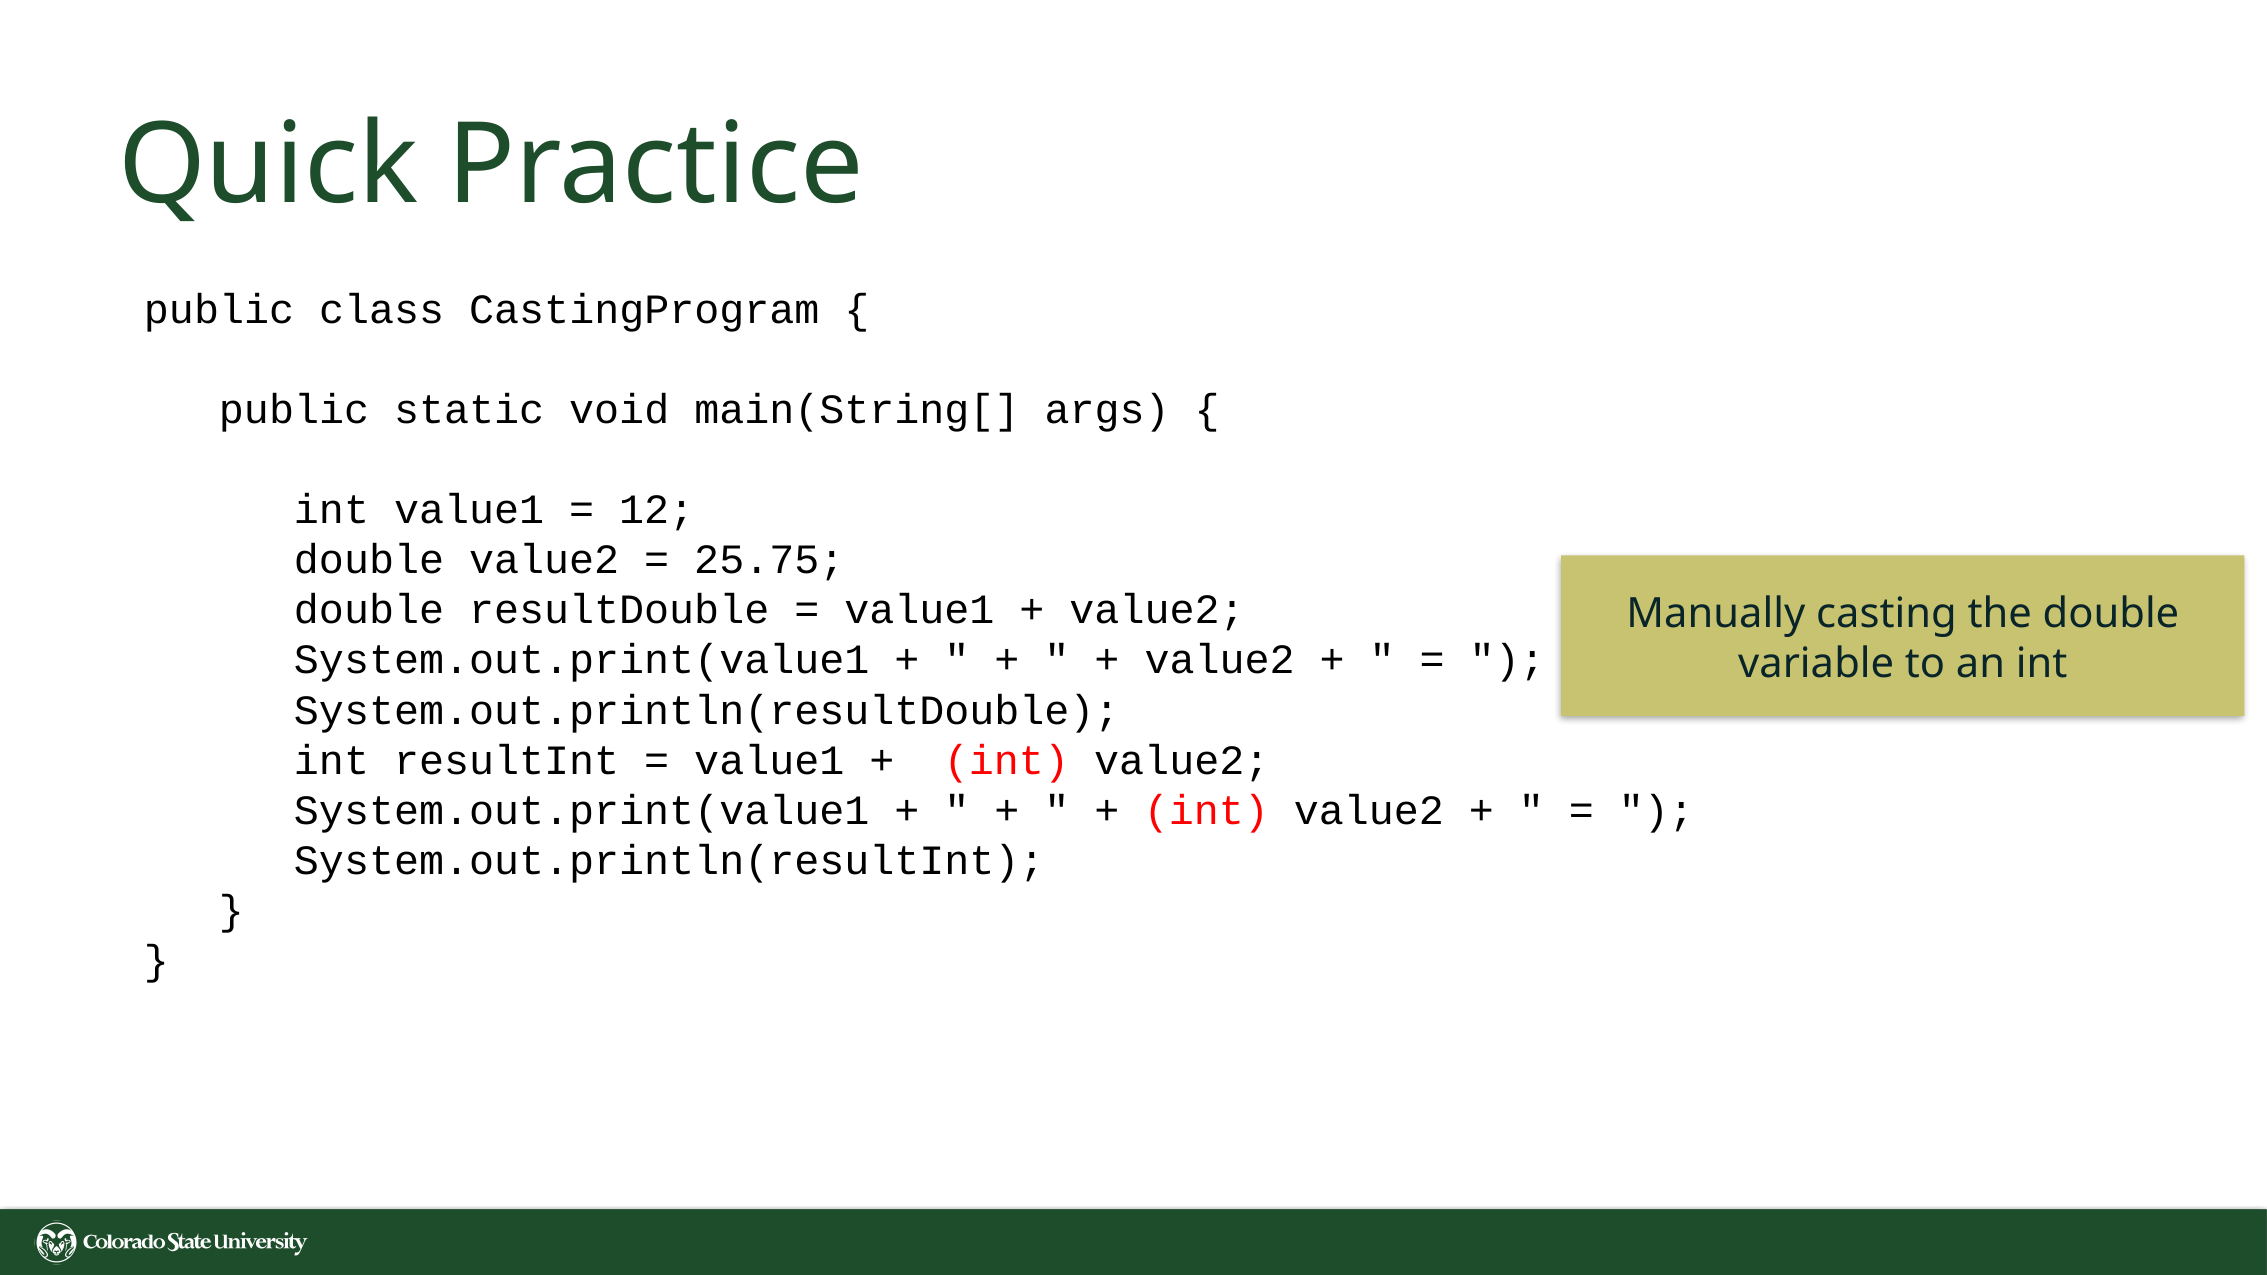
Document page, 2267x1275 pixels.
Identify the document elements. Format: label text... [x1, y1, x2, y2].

picture [24, 1209, 319, 1275]
text_box Manually casting the double variable to an int [1560, 555, 2245, 717]
text_box public class CastingProgram { public static void main(String[] args) { int value1 = 12; double value2 = 25.75; double resultDouble = value1 + value2; System.out.print(value1 + " + " + value2 + " = "); System.out.println(resultDouble); int resultInt = value1 + (int) value2; System.out.print(value1 + " + " + (int) value2 + " = "); System.out.println(resultInt); } } [129, 274, 1723, 990]
title Quick Practice [103, 73, 2164, 241]
